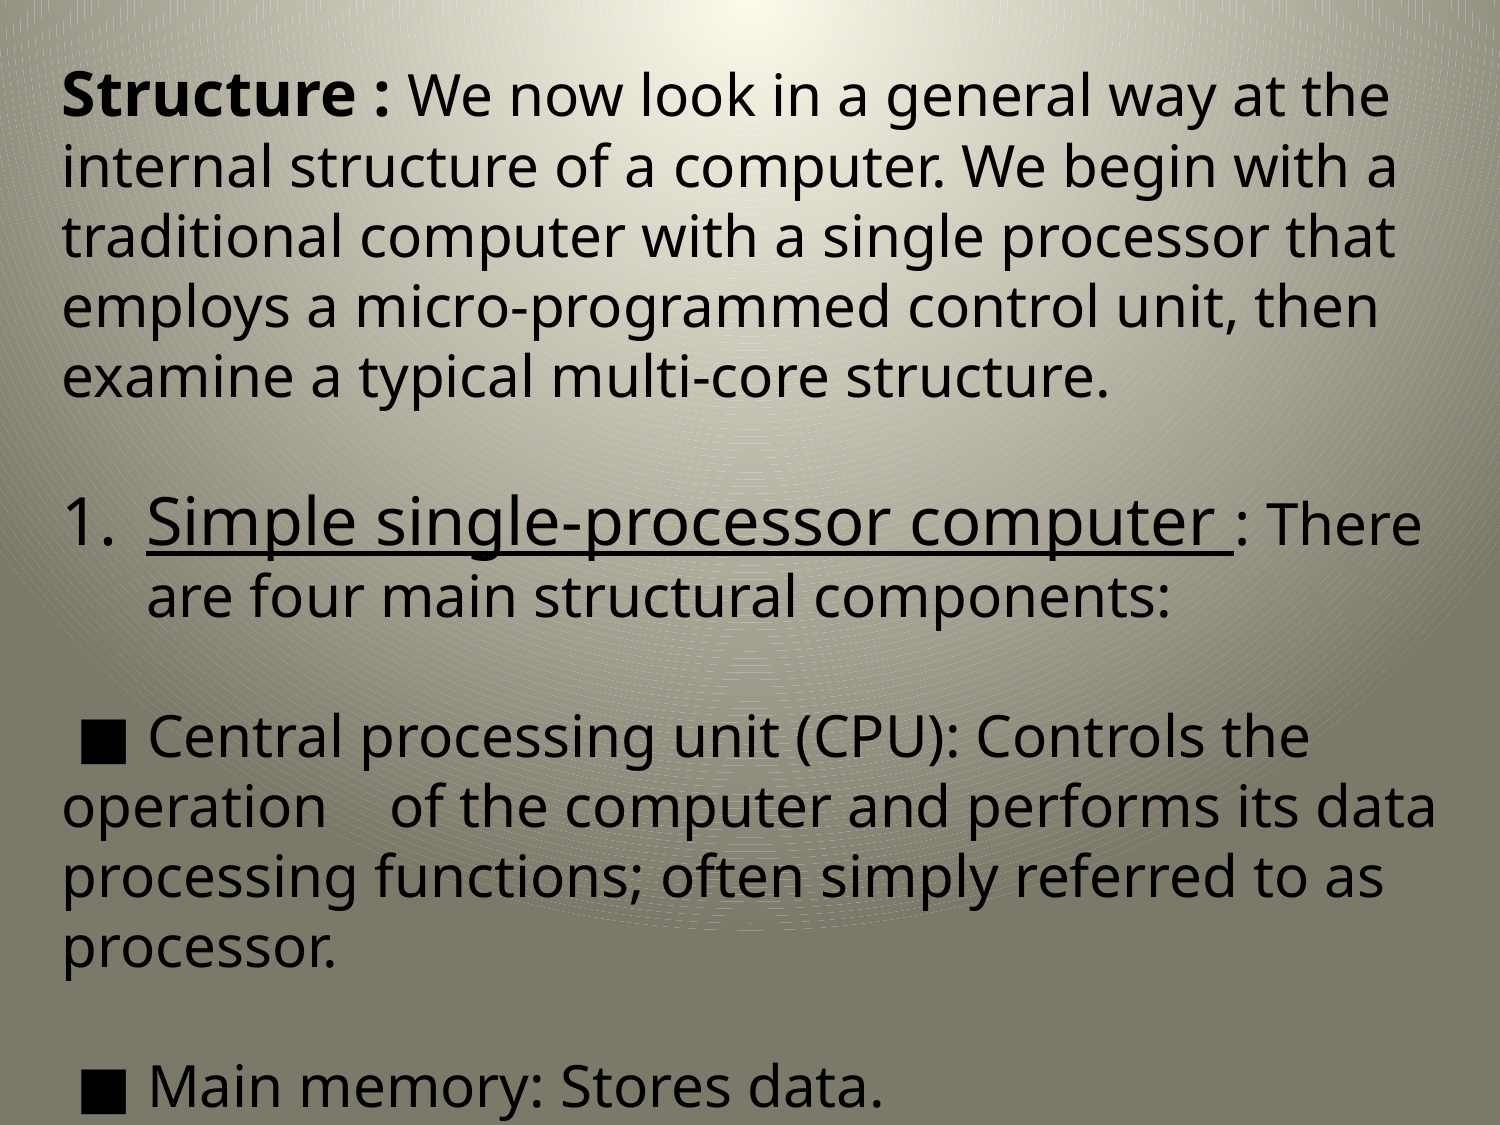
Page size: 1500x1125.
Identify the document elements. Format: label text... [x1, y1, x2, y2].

text_box Structure : We now look in a general way at the internal structure of a computer. We begin with a traditional computer with a single processor that employs a micro-programmed control unit, then examine a typical multi-core structure. Simple single-processor computer : There are four main structural components: ■ Central processing unit (CPU): Controls the operation of the computer and performs its data processing functions; often simply referred to as processor. ■ Main memory: Stores data. [46, 46, 1454, 1125]
